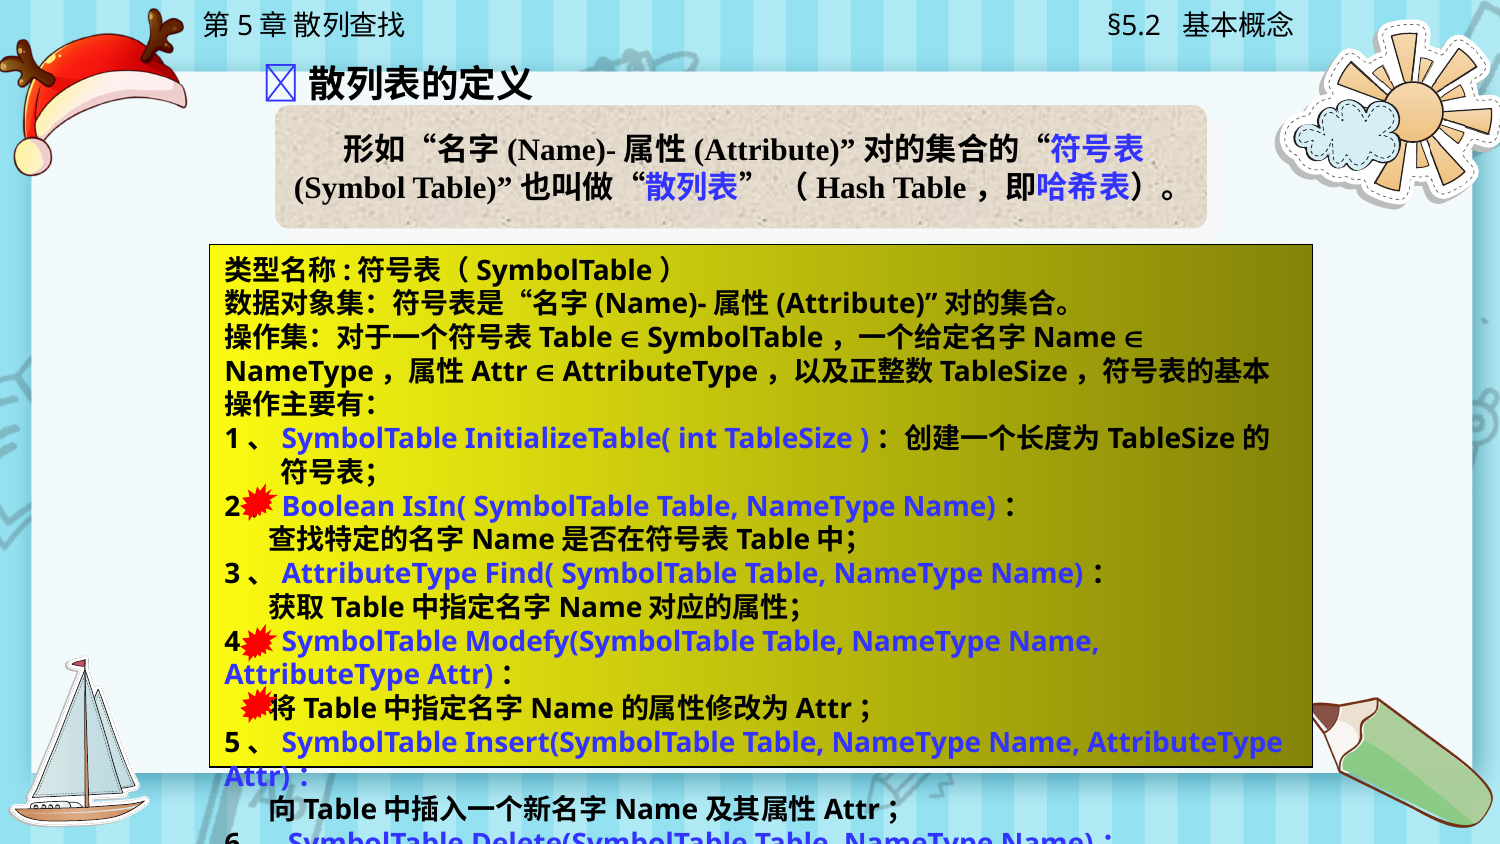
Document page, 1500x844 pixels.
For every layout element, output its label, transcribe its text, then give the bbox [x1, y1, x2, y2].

text_box §5.2 基本概念 [1060, 0, 1312, 49]
picture [1337, 85, 1376, 107]
picture [1400, 143, 1410, 192]
picture [1489, 108, 1494, 135]
text_box 第5章 散列查找 [187, 0, 423, 83]
picture [0, 0, 1500, 844]
text_box [240, 624, 278, 662]
picture [1377, 141, 1405, 189]
picture [1374, 184, 1396, 192]
picture [1390, 31, 1417, 35]
picture [1387, 83, 1442, 141]
picture [1340, 34, 1415, 100]
text_box 散列表的定义 [248, 52, 610, 113]
picture [1446, 173, 1466, 186]
picture [1374, 161, 1384, 181]
text_box [240, 685, 278, 724]
text_box [240, 483, 278, 521]
text_box 类型名称:符号表（SymbolTable） 数据对象集：符号表是“名字(Name)-属性(Attribute)”对的集合。 操作集：对于一个符号表Table  SymbolTable，一个给定名字Name  NameType，属性Attr  AttributeType，以及正整数TableSize，符号表的基本操作主要有： 1、SymbolTable InitializeTable( int TableSize )：创建一个长度为TableSize的符号表； 2、Boolean IsIn( SymbolTable Table, NameType Name)： 查找特定的名字Name是否在符号表Table中； 3、AttributeType Find( SymbolTable Table, NameType Name)： 获取Table中指定名字Name对应的属性； 4、SymbolTable Modefy(SymbolTable Table, NameType Name, AttributeType Attr)： 将Table中指定名字Name的属性修改为Attr； 5、SymbolTable Insert(SymbolTable Table, NameType Name, AttributeType Attr)： 向Table中插入一个新名字Name及其属性Attr； 6、 SymbolTable Delete(SymbolTable Table, NameType Name)： 从Table中删除一个名字Name及其属性。 [209, 244, 1313, 768]
picture [1337, 61, 1350, 81]
text_box 形如“名字(Name)-属性(Attribute)”对的集合的“符号表(Symbol Table)”也叫做“散列表” （Hash Table，即哈希表）。 [275, 105, 1207, 229]
